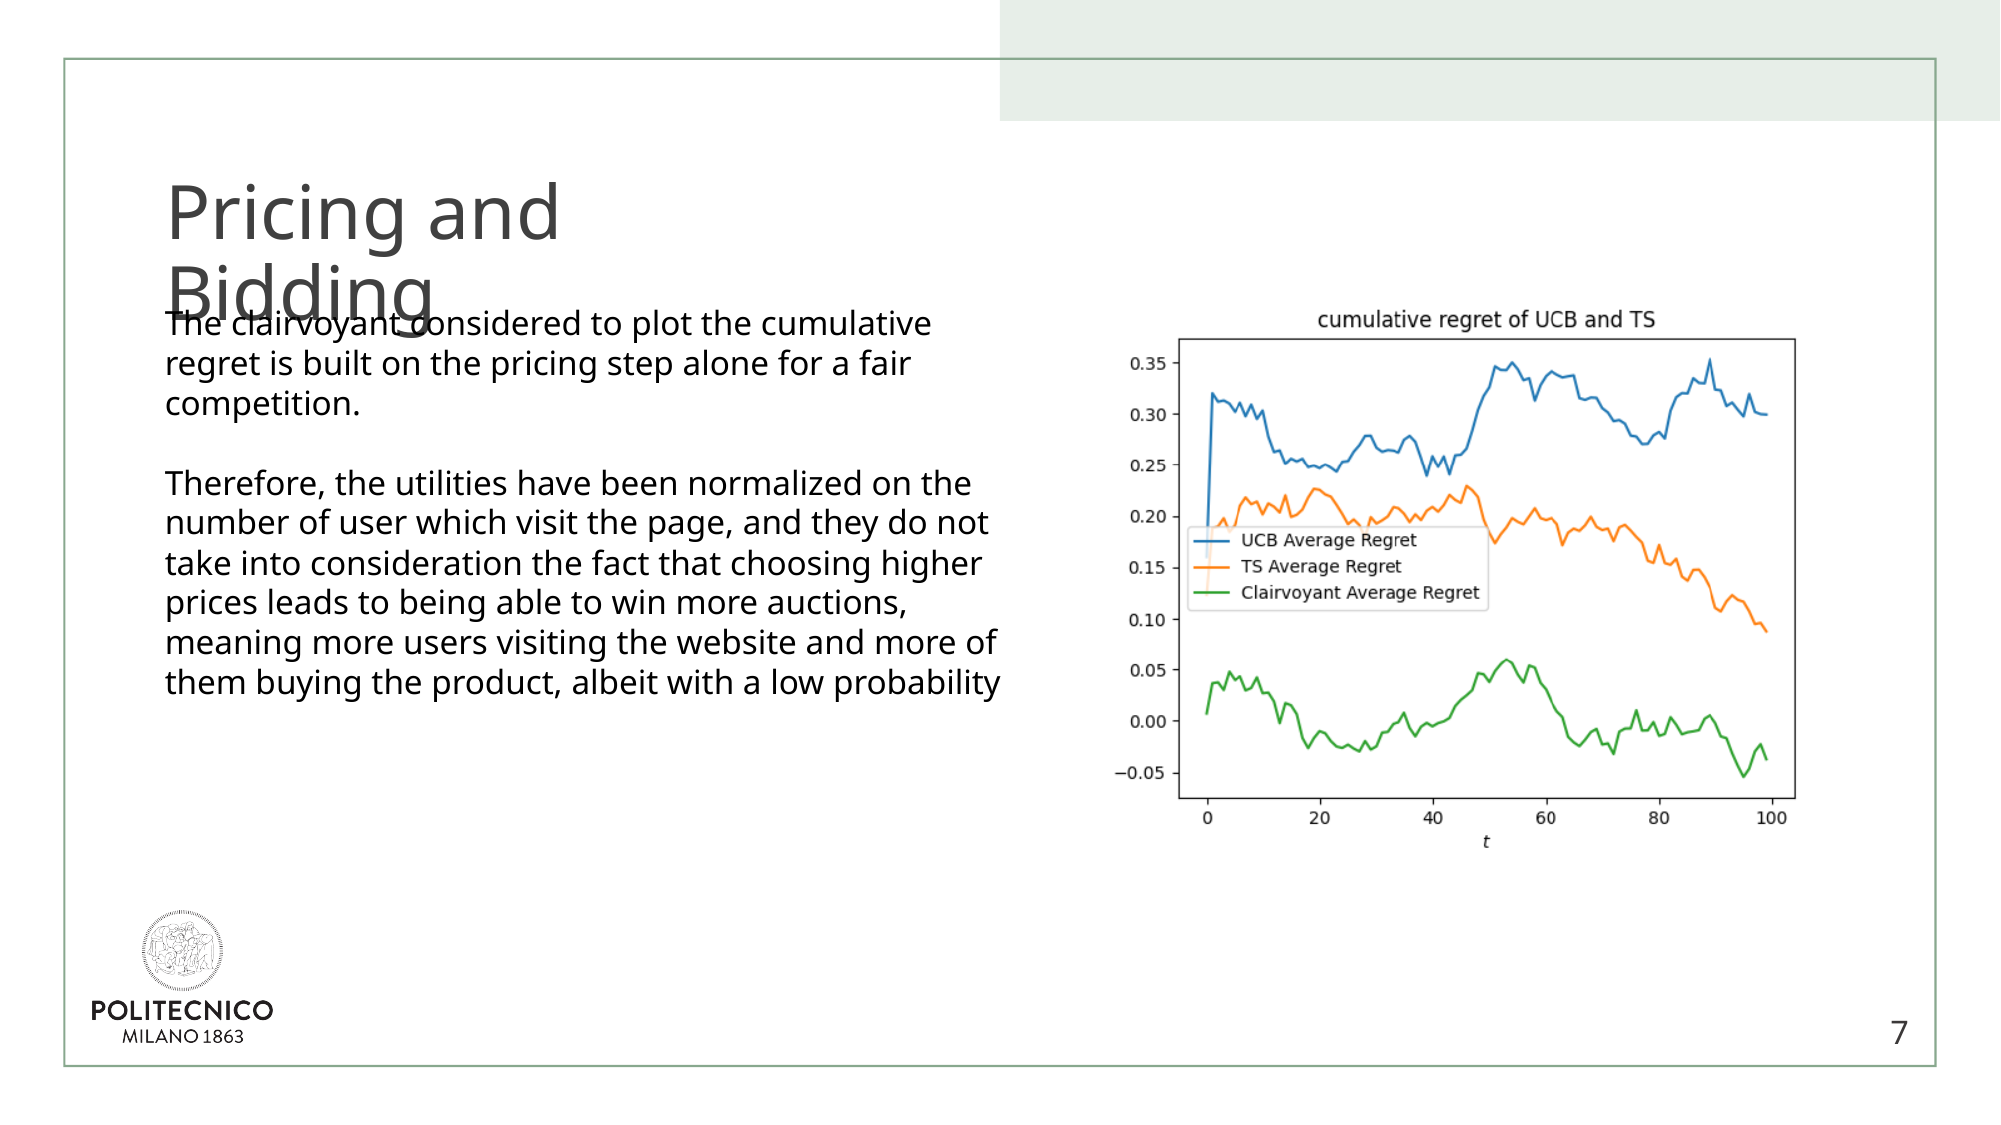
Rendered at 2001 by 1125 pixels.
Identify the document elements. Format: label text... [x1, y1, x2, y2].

text_box The clairvoyant considered to plot the cumulative regret is built on the pricing step alone for a fair competition. Therefore, the utilities have been normalized on the number of user which visit the page, and they do not take into consideration the fact that choosing higher prices leads to being able to win more auctions, meaning more users visiting the website and more of them buying the product, albeit with a low probability [150, 294, 1026, 754]
slide_number 7 [1473, 1004, 1924, 1064]
title Pricing and Bidding [150, 167, 825, 269]
picture [92, 910, 273, 1043]
picture [1080, 268, 1868, 857]
